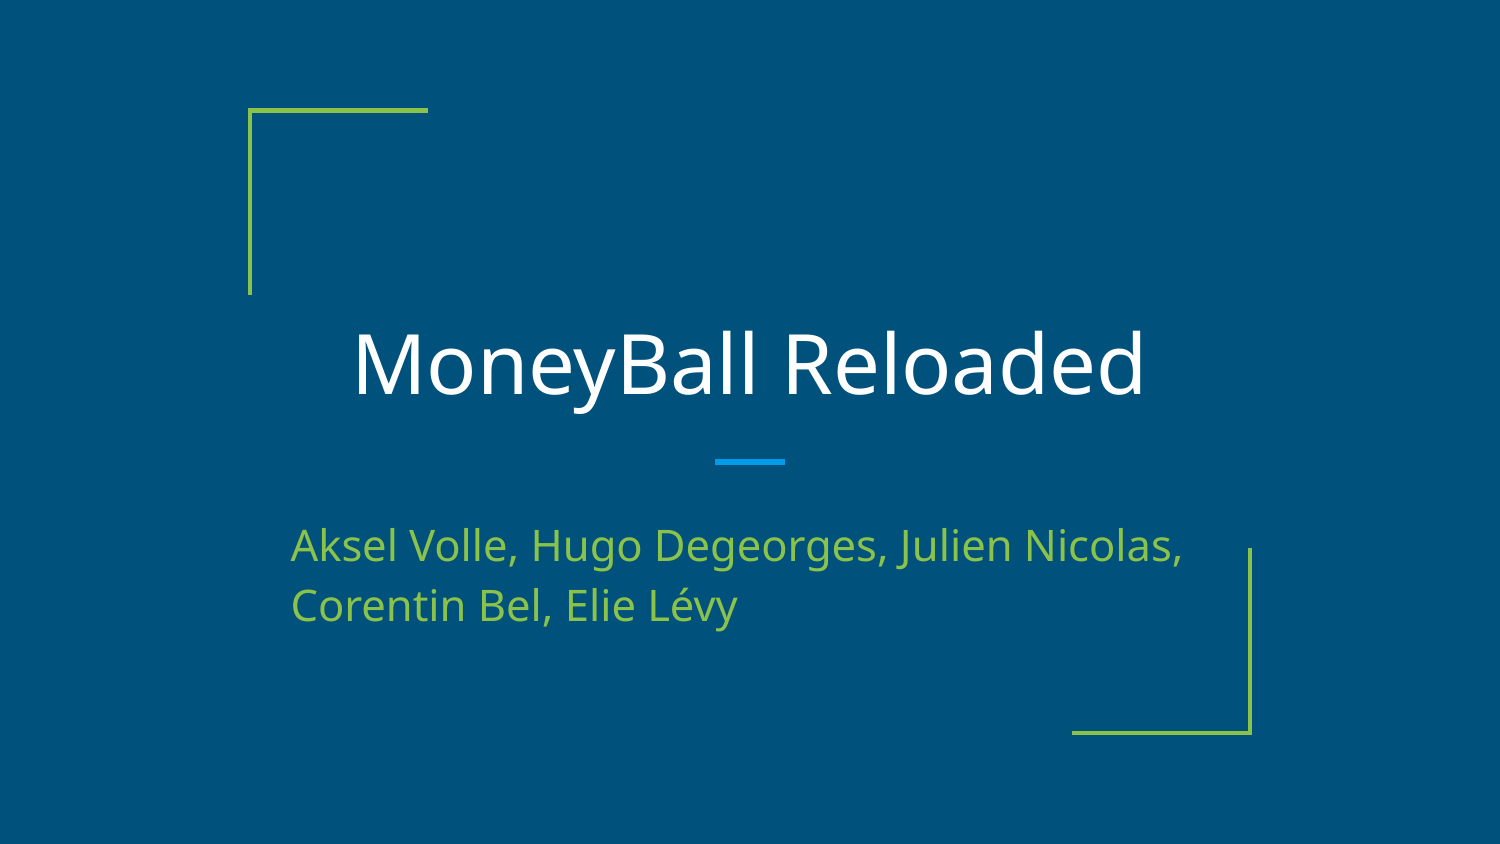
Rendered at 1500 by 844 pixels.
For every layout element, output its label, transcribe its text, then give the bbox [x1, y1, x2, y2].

title MoneyBall Reloaded [275, 195, 1225, 435]
subtitle Aksel Volle, Hugo Degeorges, Julien Nicolas, Corentin Bel, Elie Lévy [275, 500, 1225, 650]
